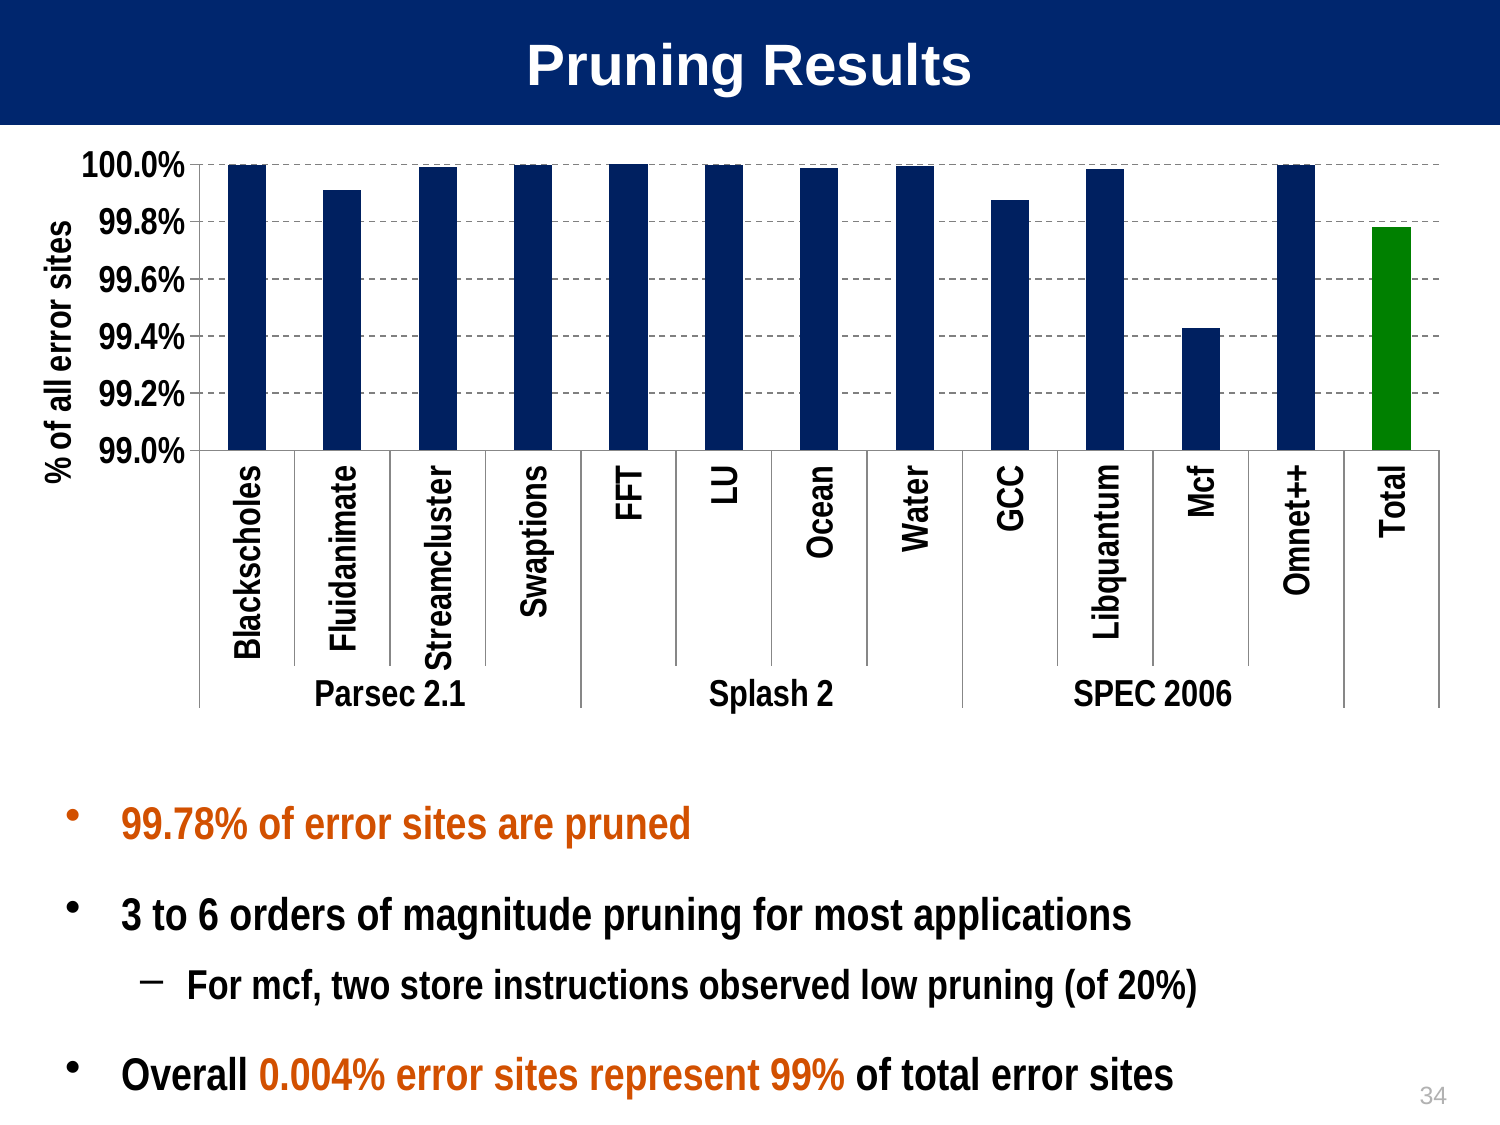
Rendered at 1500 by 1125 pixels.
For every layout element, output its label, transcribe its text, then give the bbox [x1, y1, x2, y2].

slide_number 34 [1112, 1065, 1463, 1125]
list 99.78% of error sites are pruned 3 to 6 orders of magnitude pruning for most applications For mcf, two store instructions observed low pruning (of 20%) Overall 0.004% error sites represent 99% of total error sites [49, 774, 1463, 1113]
title Pruning Results [0, 0, 1500, 126]
chart [12, 137, 1463, 751]
